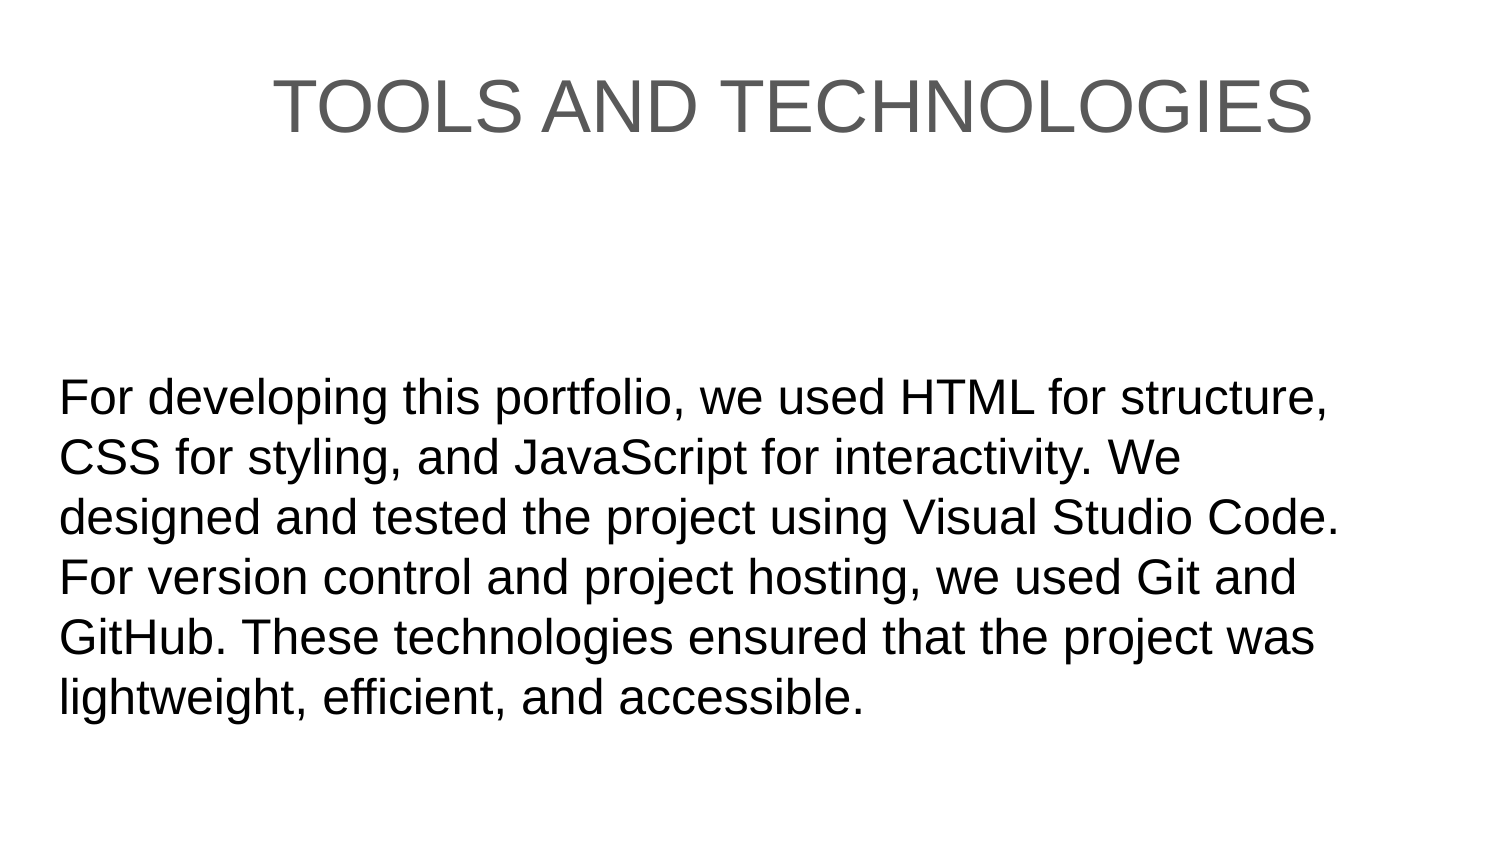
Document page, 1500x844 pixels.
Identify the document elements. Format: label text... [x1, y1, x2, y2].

text_box For developing this portfolio, we used HTML for structure, CSS for styling, and JavaScript for interactivity. We designed and tested the project using Visual Studio Code. For version control and project hosting, we used Git and GitHub. These technologies ensured that the project was lightweight, efficient, and accessible. [43, 349, 1409, 740]
text_box TOOLS AND TECHNOLOGIES [43, 42, 1500, 163]
